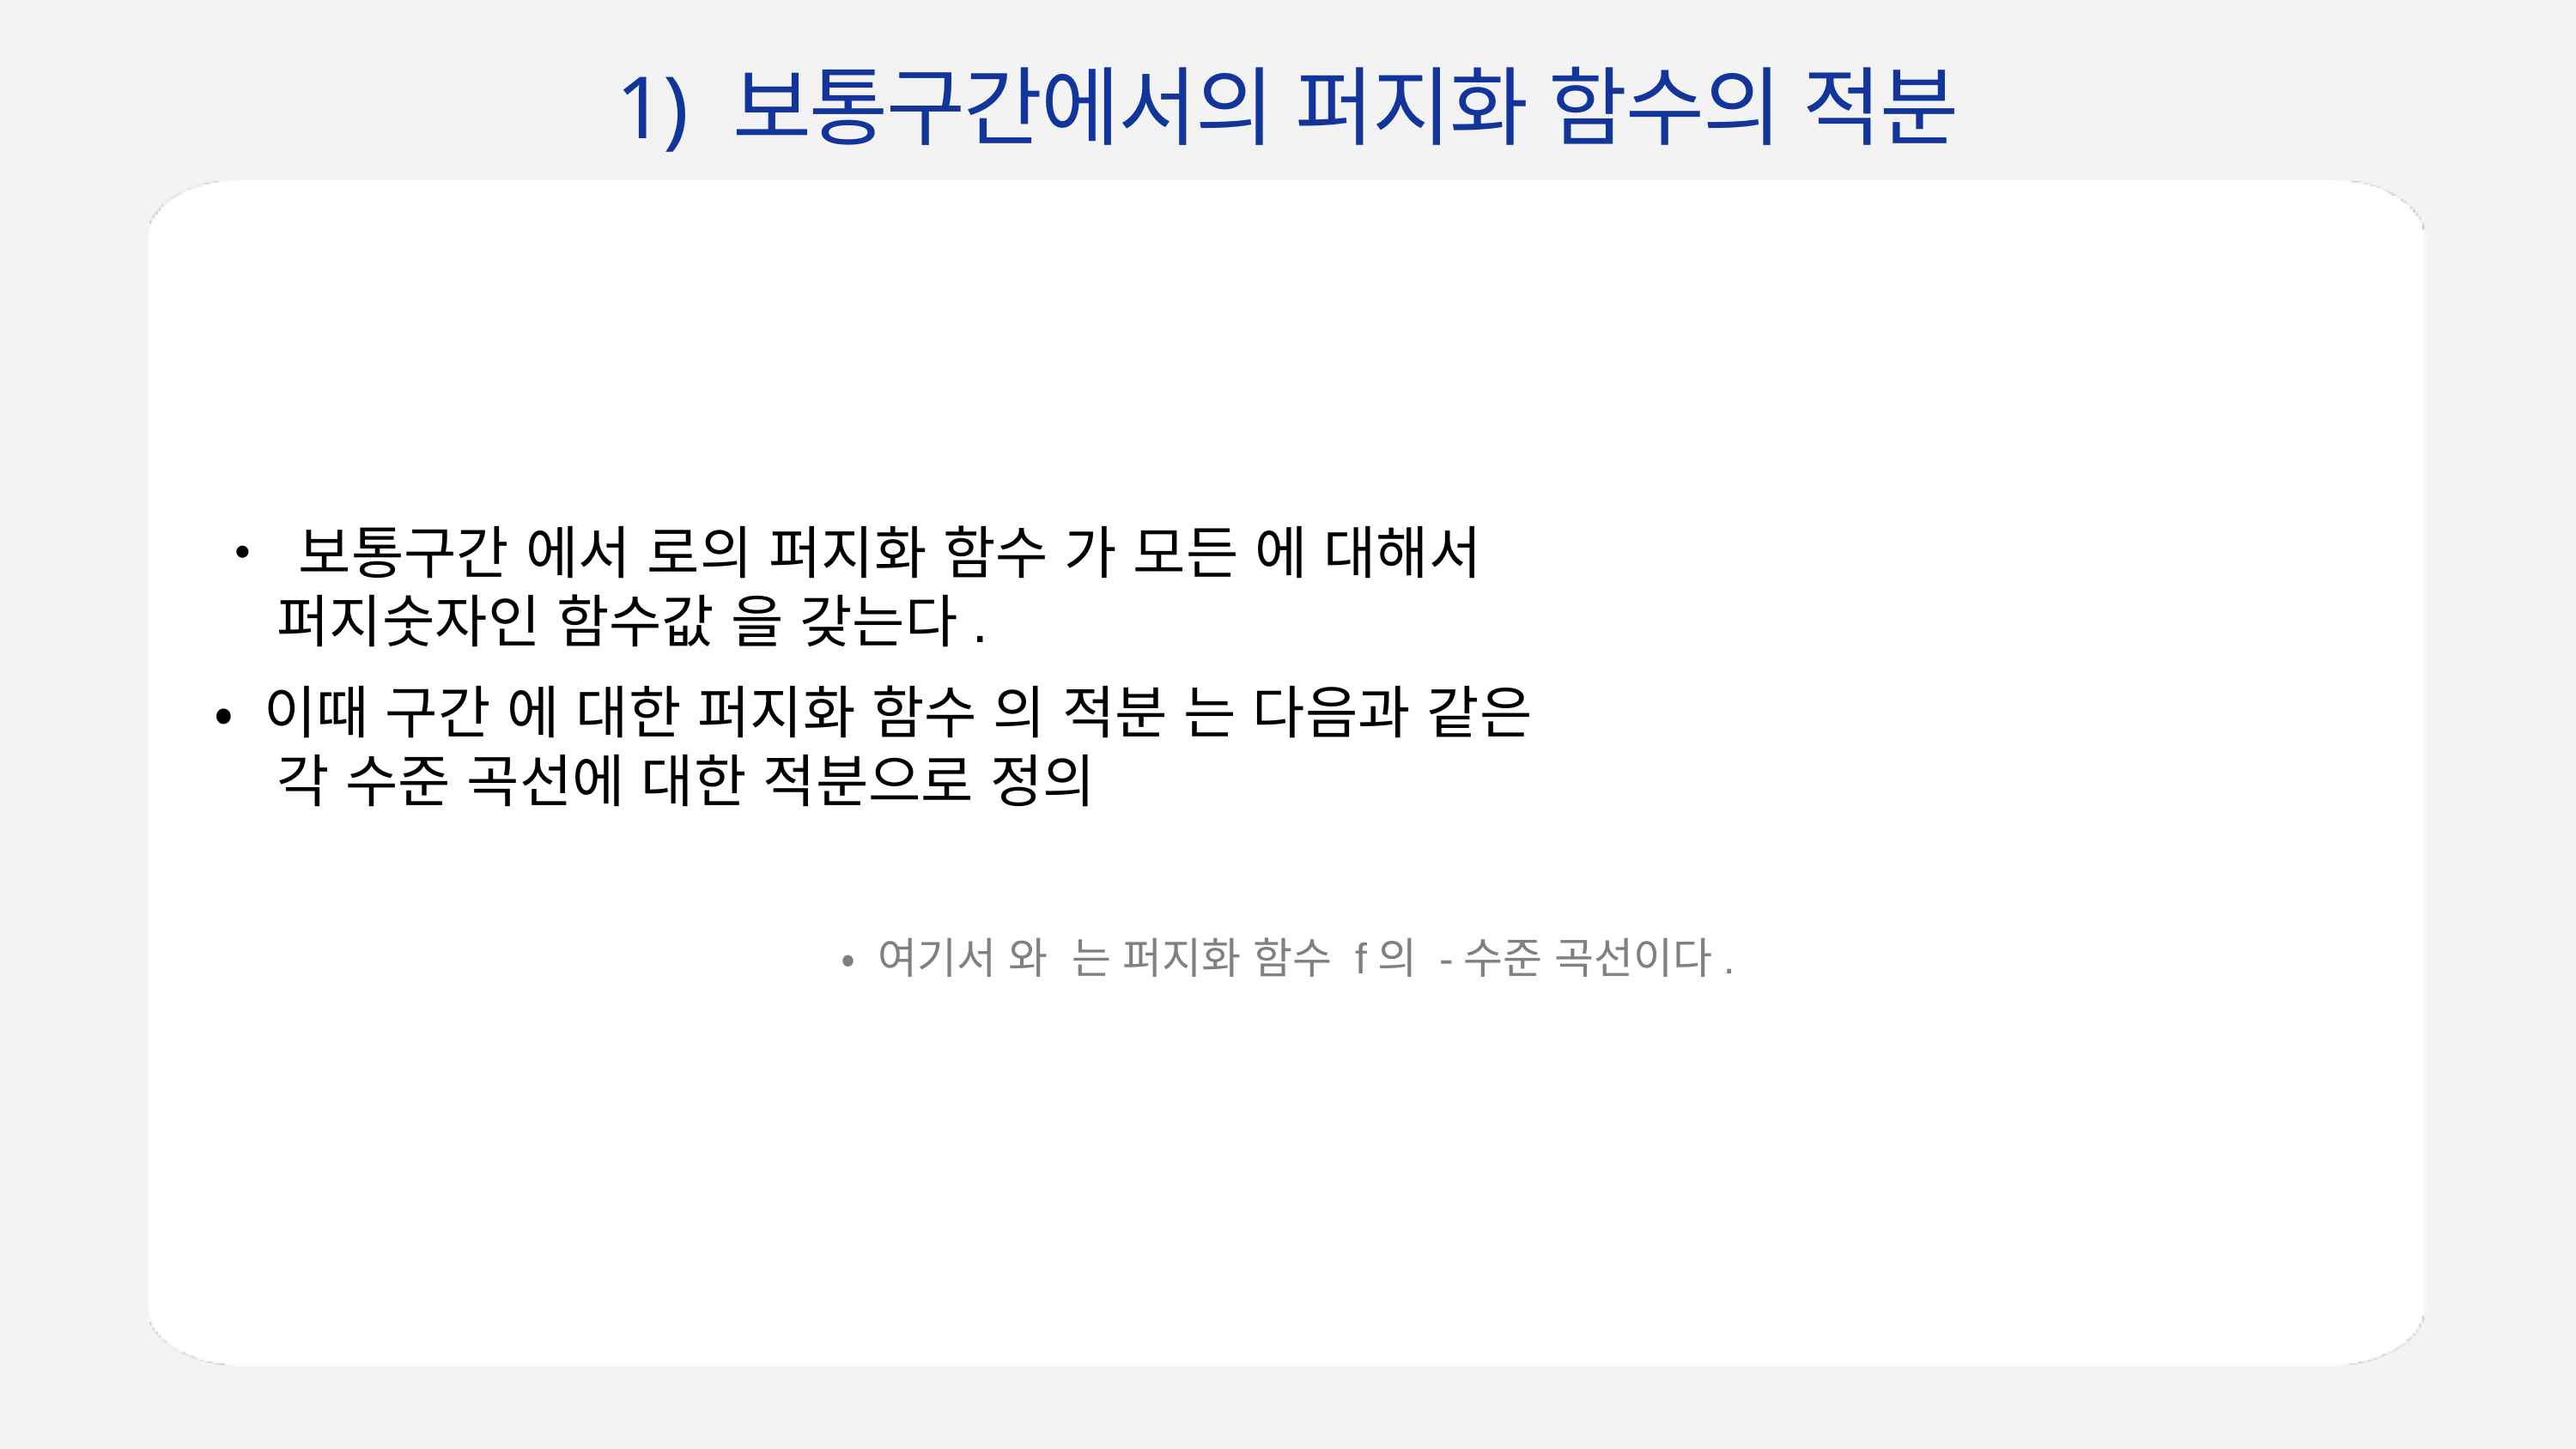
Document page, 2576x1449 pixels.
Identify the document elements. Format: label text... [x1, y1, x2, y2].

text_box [149, 180, 2427, 1367]
text_box 1) 보통구간에서의 퍼지화 함수의 적분 [309, 46, 2267, 163]
